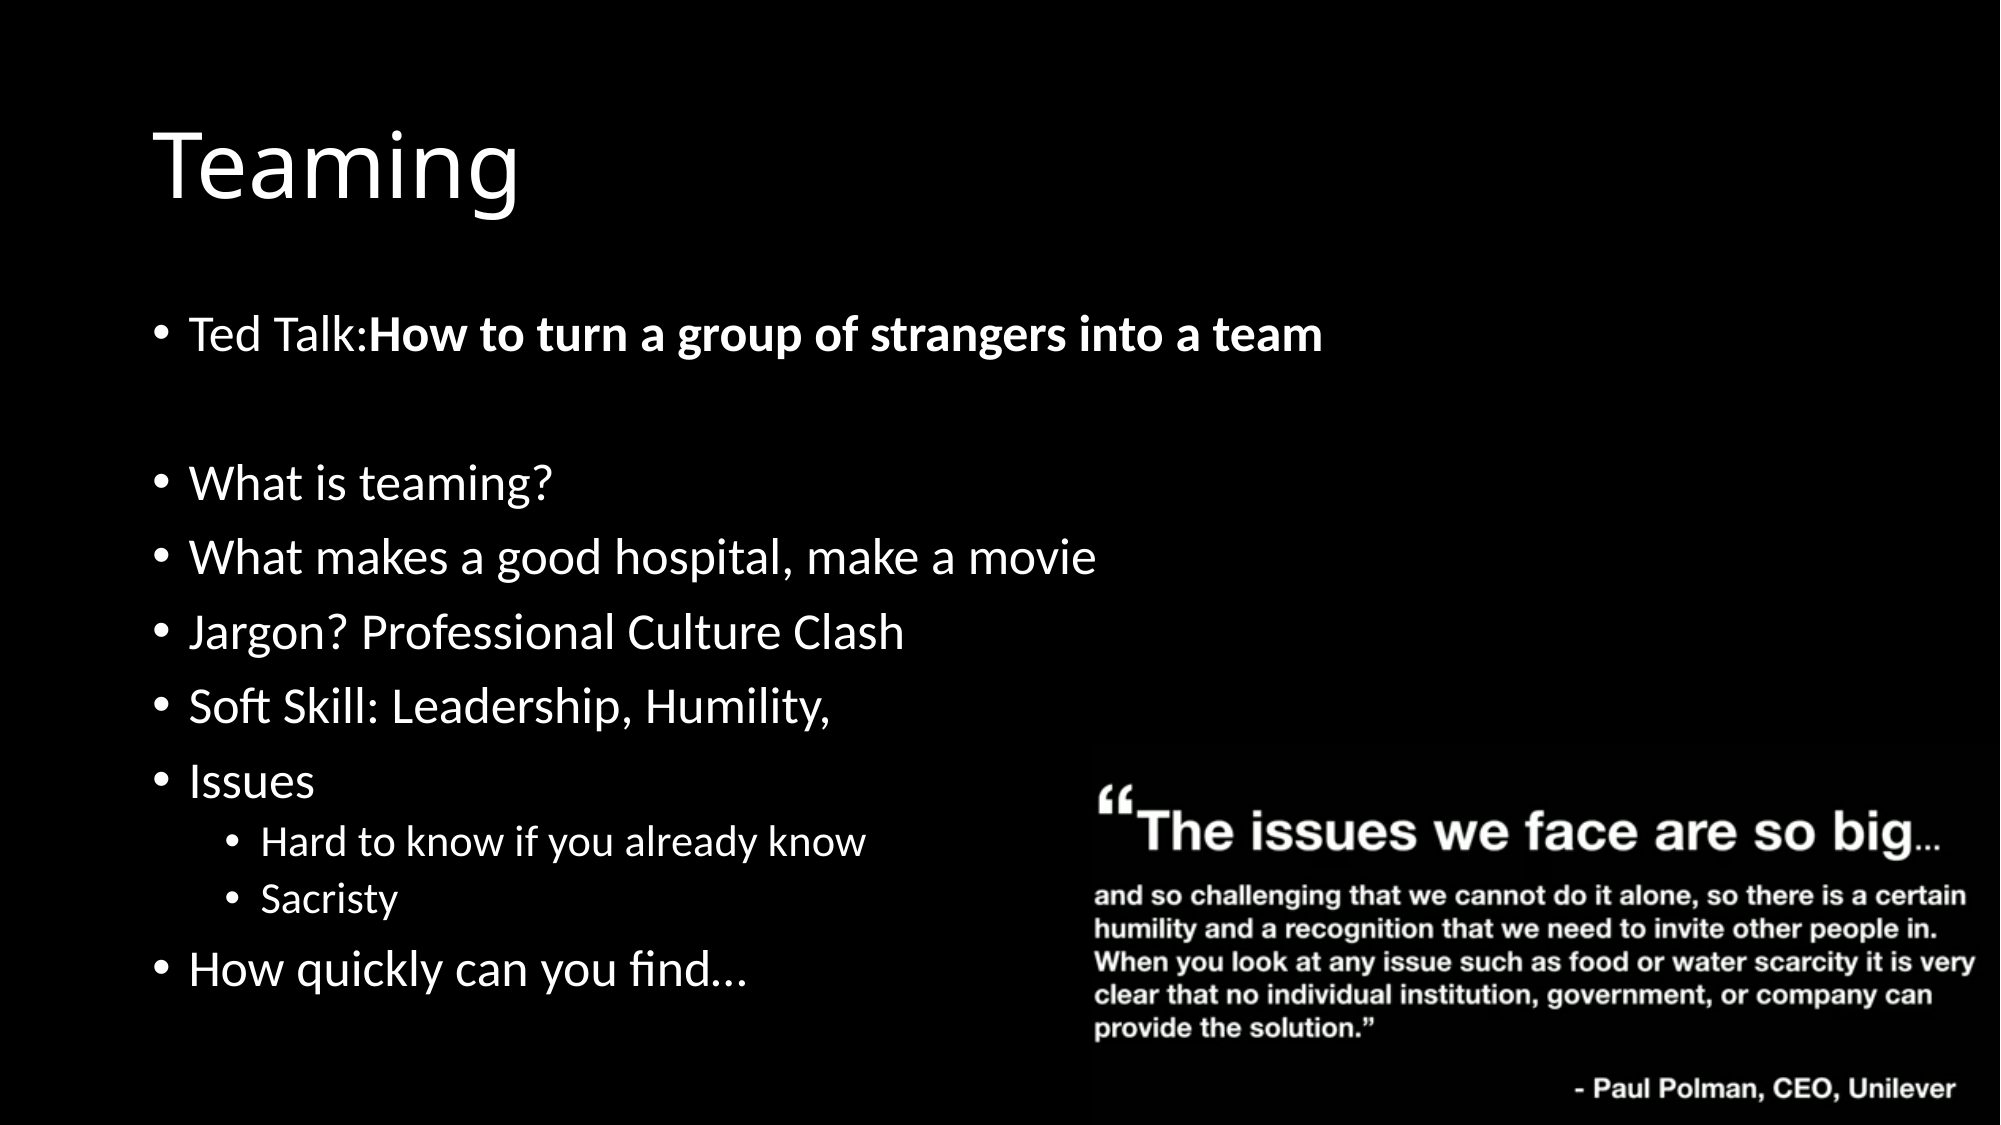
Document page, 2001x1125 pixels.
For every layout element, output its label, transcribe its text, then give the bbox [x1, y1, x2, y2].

list Ted Talk:How to turn a group of strangers into a team What is teaming? What makes a good hospital, make a movie Jargon? Professional Culture Clash Soft Skill: Leadership, Humility, Issues Hard to know if you already know Sacristy How quickly can you find… [137, 299, 1863, 1014]
picture [1092, 744, 2000, 1125]
title Teaming [137, 59, 1863, 278]
